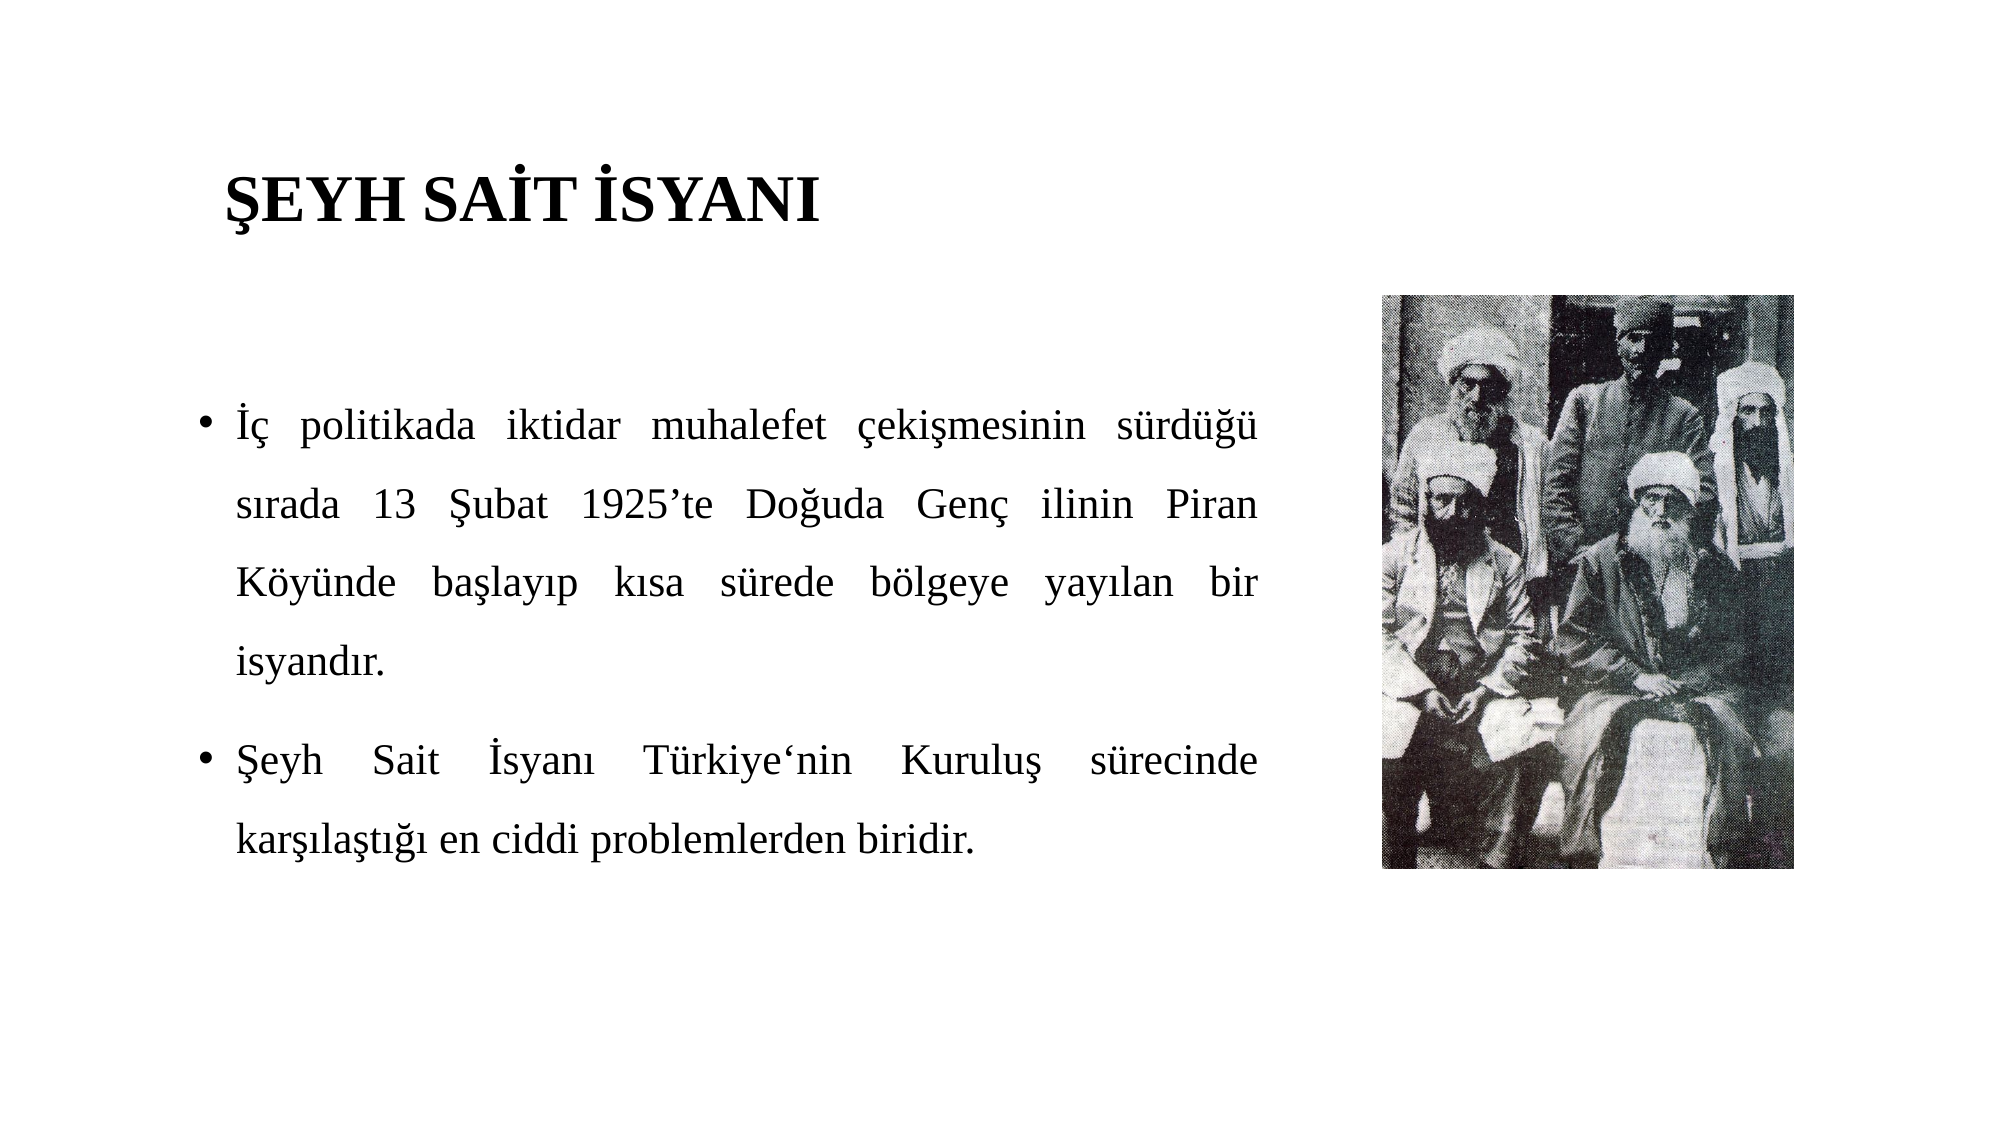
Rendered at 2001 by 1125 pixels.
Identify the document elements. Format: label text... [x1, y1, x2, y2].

title ŞEYH SAİT İSYANI [209, 135, 1443, 265]
picture [1382, 295, 1794, 869]
list İç politikada iktidar muhalefet çekişmesinin sürdüğü sırada 13 Şubat 1925’te Doğuda Genç ilinin Piran Köyünde başlayıp kısa sürede bölgeye yayılan bir isyandır. Şeyh Sait İsyanı Türkiye‘nin Kuruluş sürecinde karşılaştığı en ciddi problemlerden biridir. [183, 361, 1275, 1013]
